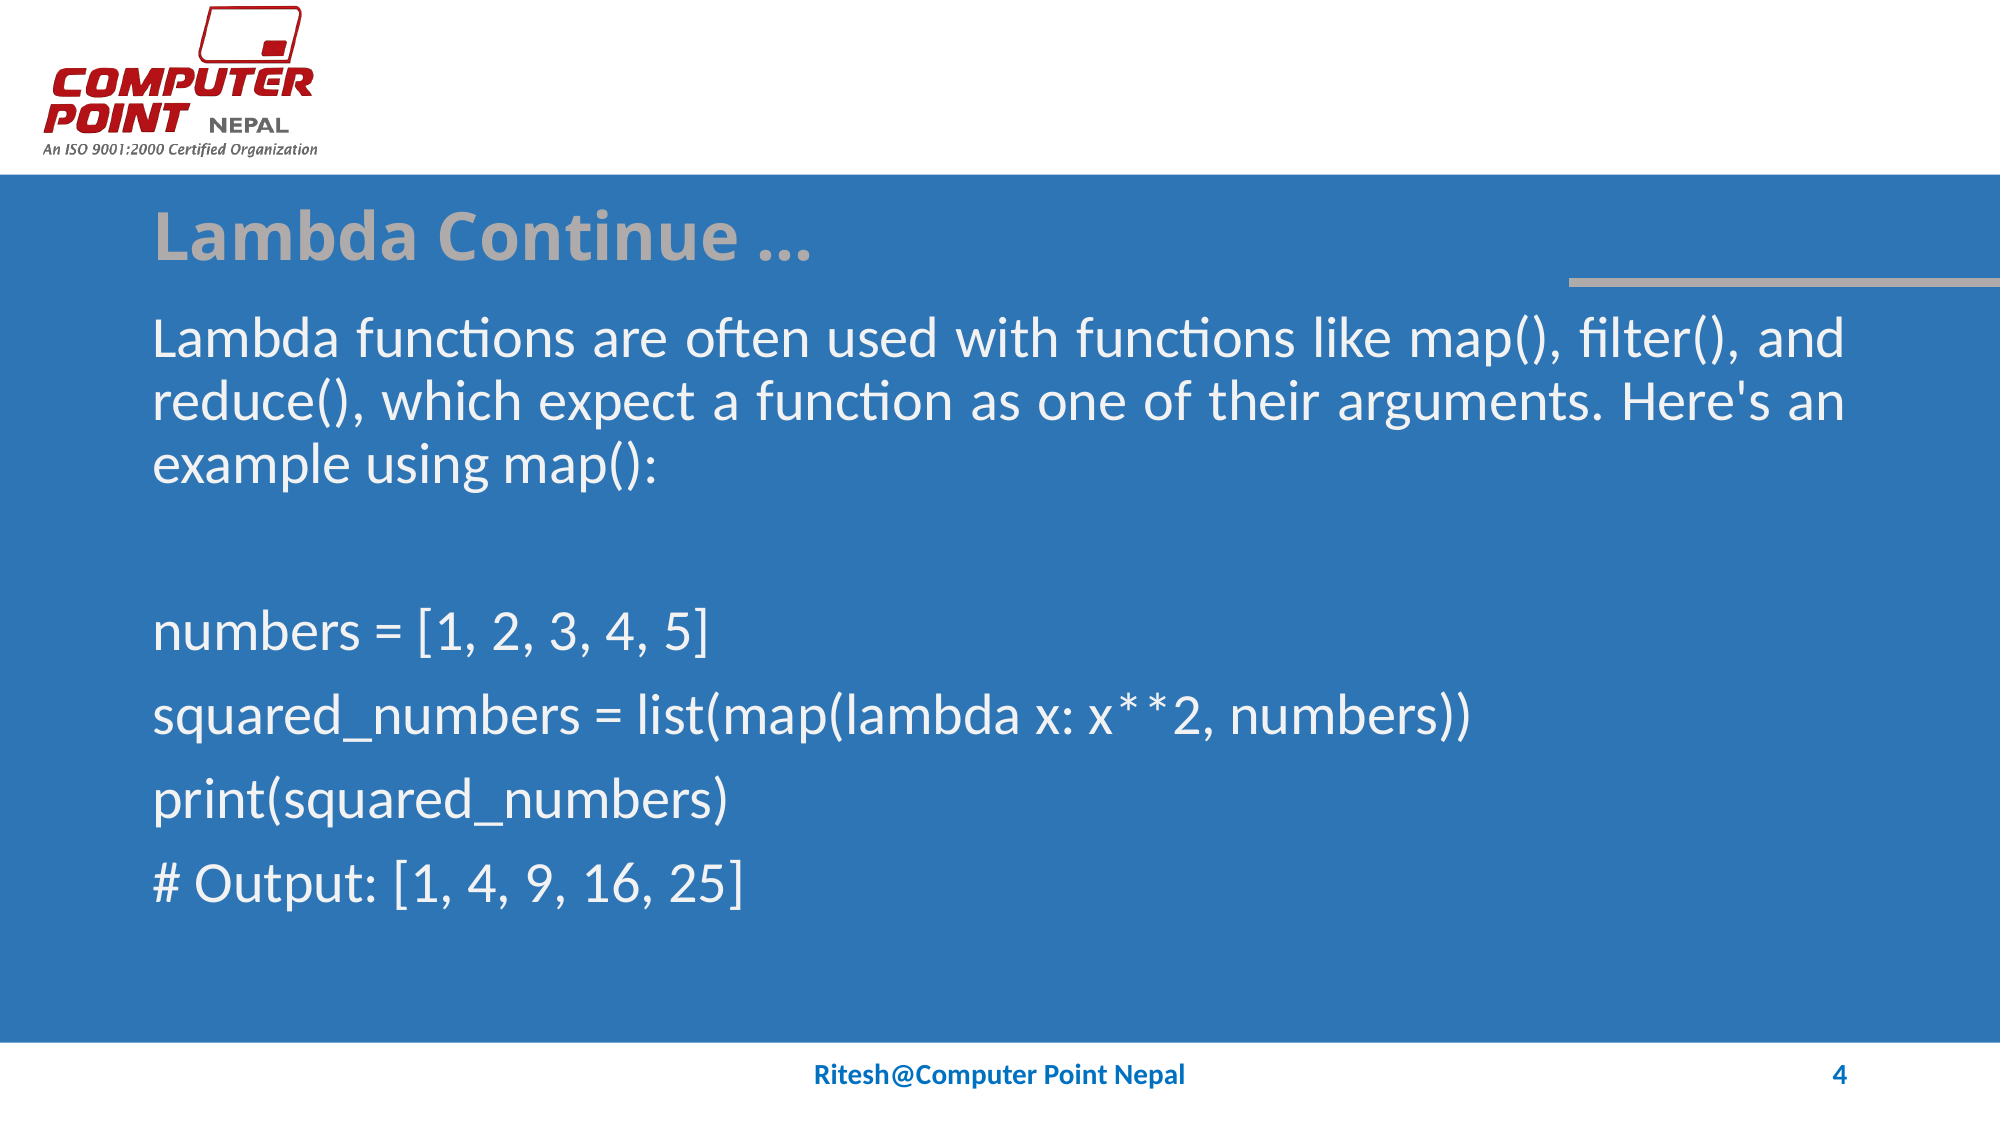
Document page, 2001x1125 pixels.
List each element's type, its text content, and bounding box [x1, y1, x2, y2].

footer Ritesh@Computer Point Nepal [662, 1042, 1338, 1103]
slide_number 4 [1412, 1042, 1863, 1103]
list Lambda functions are often used with functions like map(), filter(), and reduce(), which expect a function as one of their arguments. Here's an example using map(): numbers = [1, 2, 3, 4, 5] squared_numbers = list(map(lambda x: x**2, numbers)) print(squared_numbers) # Output: [1, 4, 9, 16, 25] [137, 299, 1863, 1014]
picture [33, 0, 332, 166]
title Lambda Continue … [137, 195, 1863, 283]
